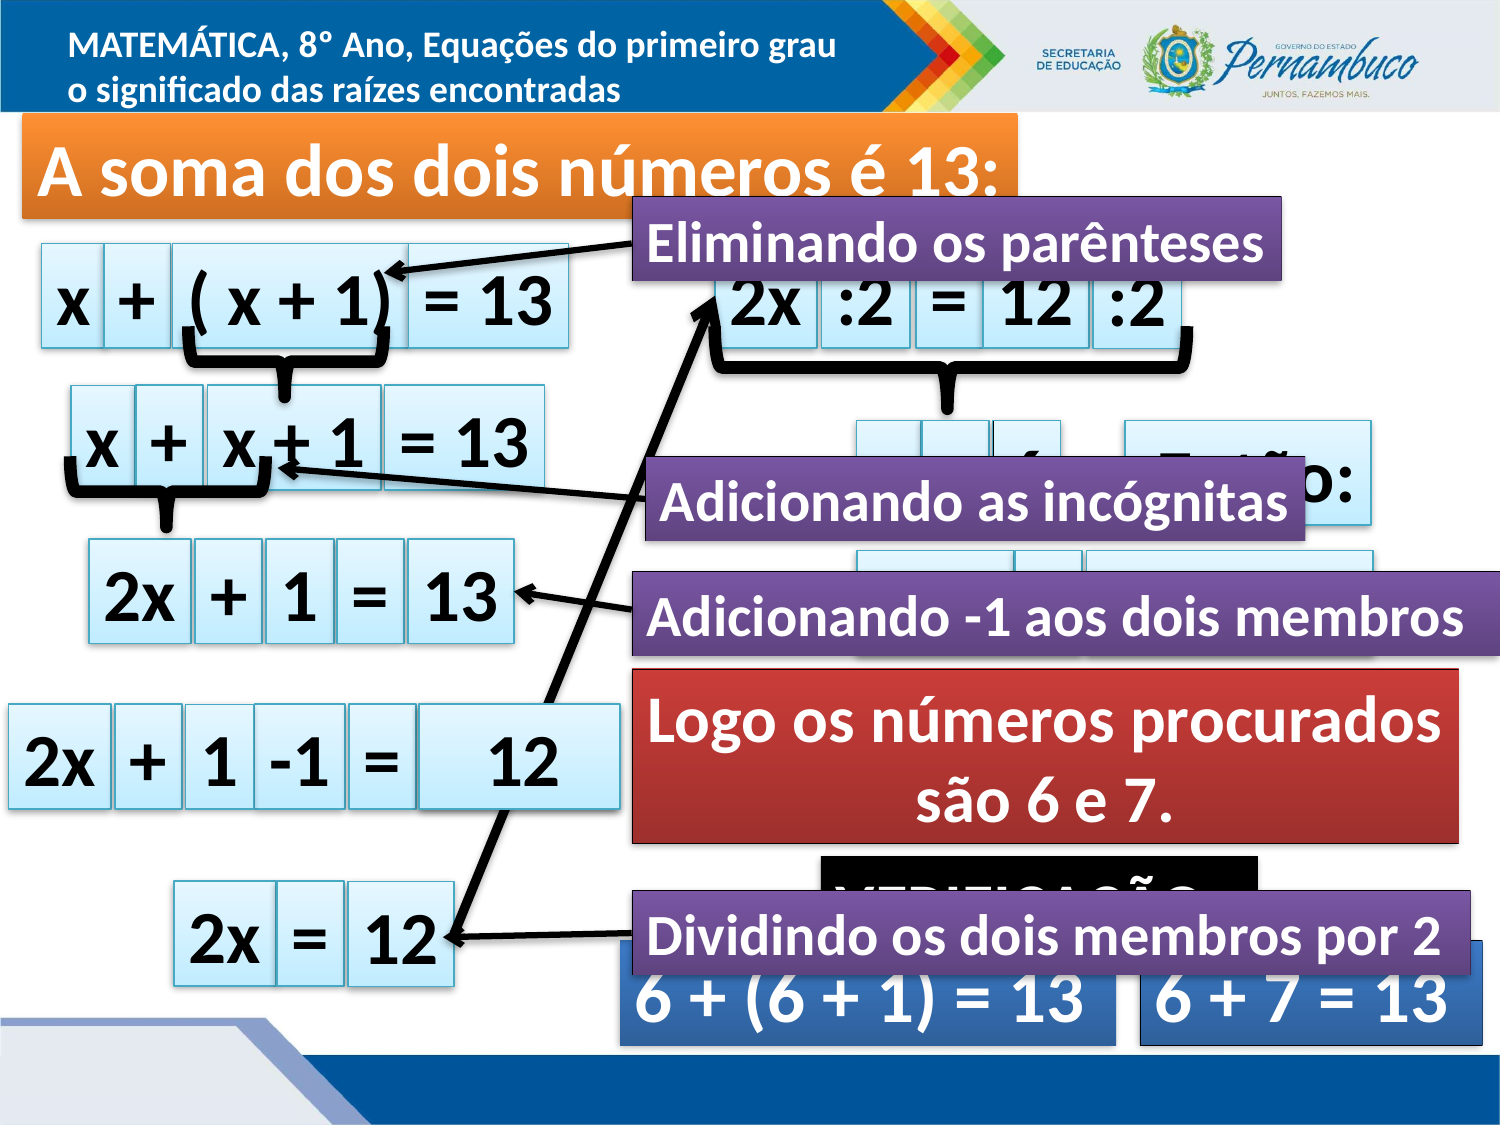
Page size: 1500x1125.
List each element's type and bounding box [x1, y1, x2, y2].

text_box [383, 243, 632, 274]
text_box [514, 591, 632, 610]
text_box [442, 932, 632, 938]
text_box [277, 467, 646, 500]
text_box [454, 296, 715, 935]
picture [0, 0, 1500, 1125]
